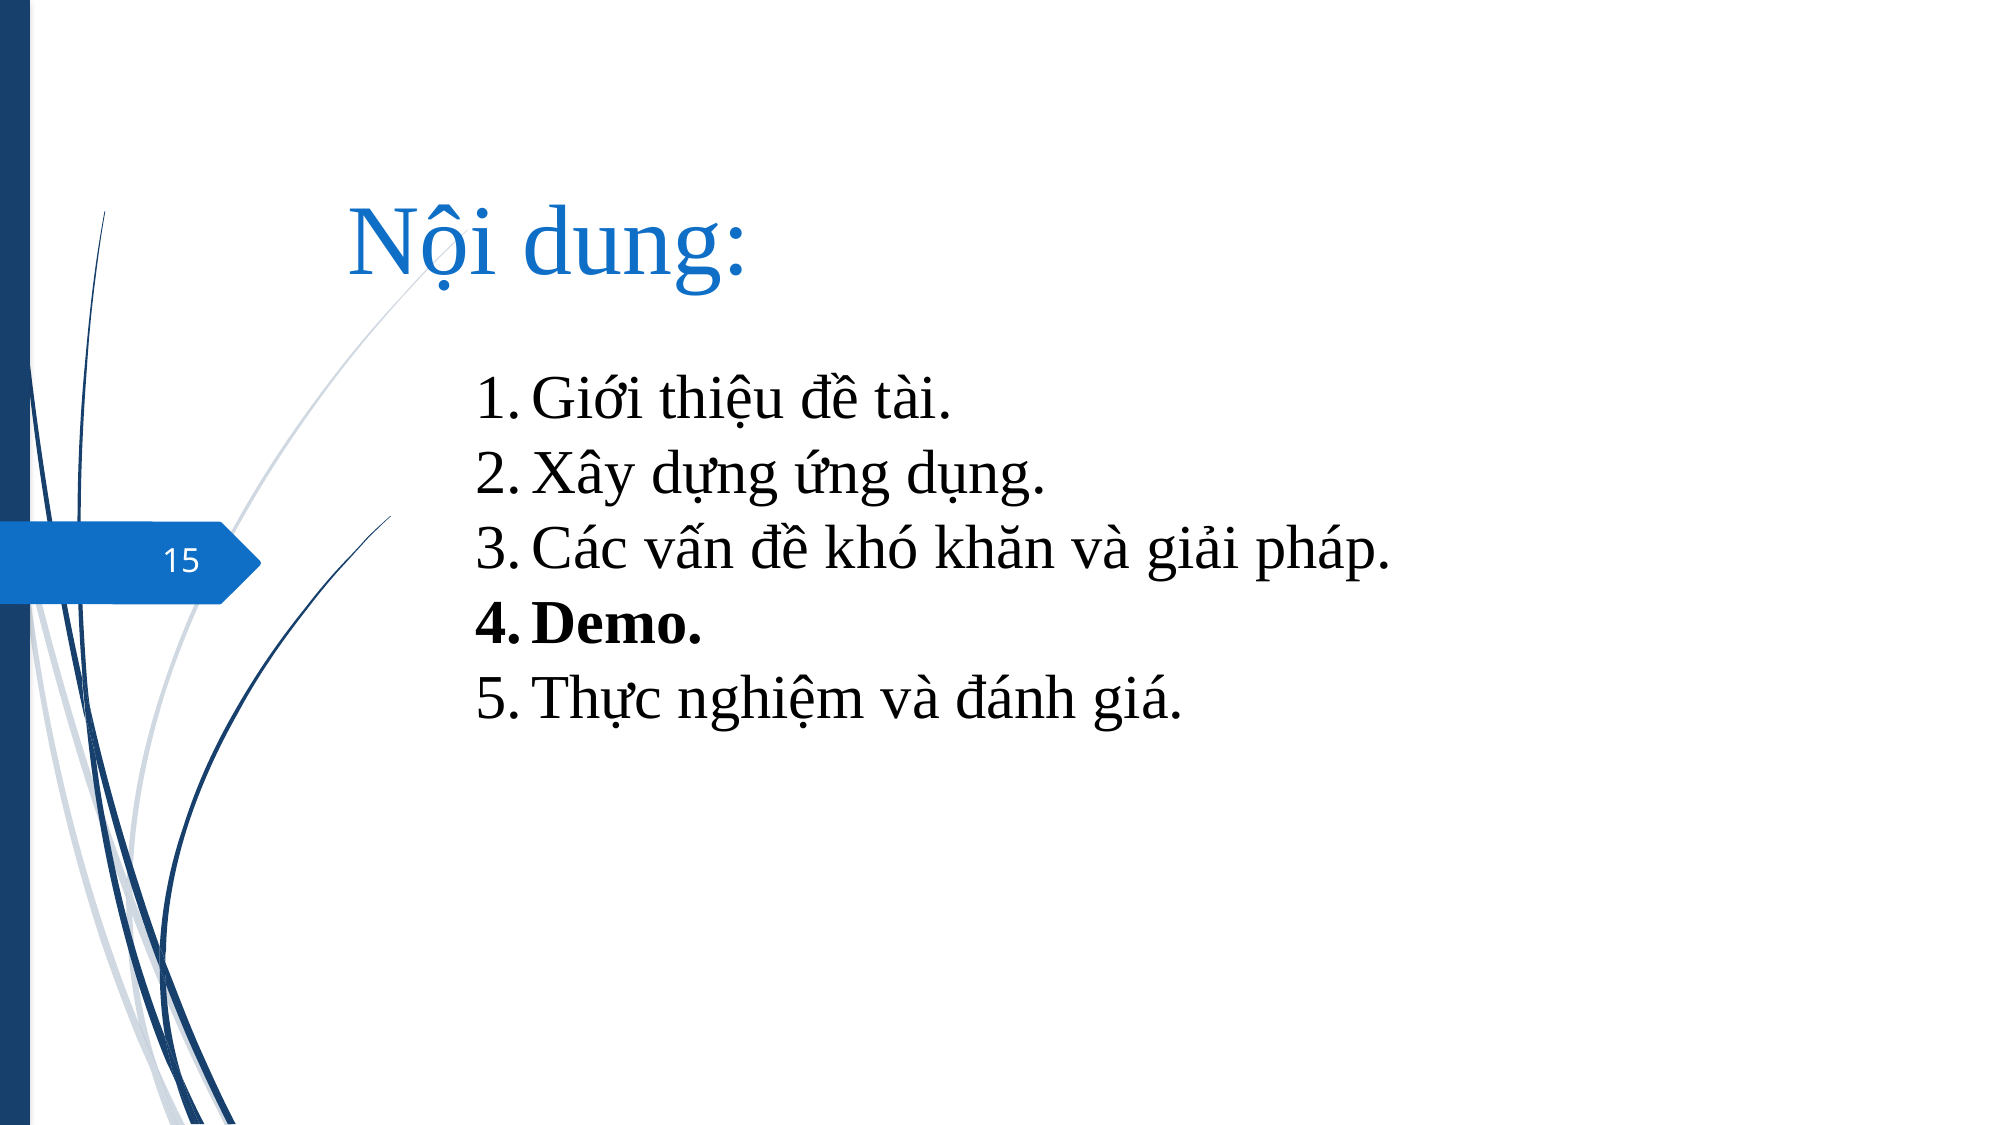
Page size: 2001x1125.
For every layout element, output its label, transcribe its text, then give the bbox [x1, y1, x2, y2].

text_box Giới thiệu đề tài. Xây dựng ứng dụng. Các vấn đề khó khăn và giải pháp. Demo. Thực nghiệm và đánh giá. [460, 349, 1780, 739]
slide_number 15 [87, 532, 216, 592]
text_box Nội dung: [332, 167, 1267, 347]
